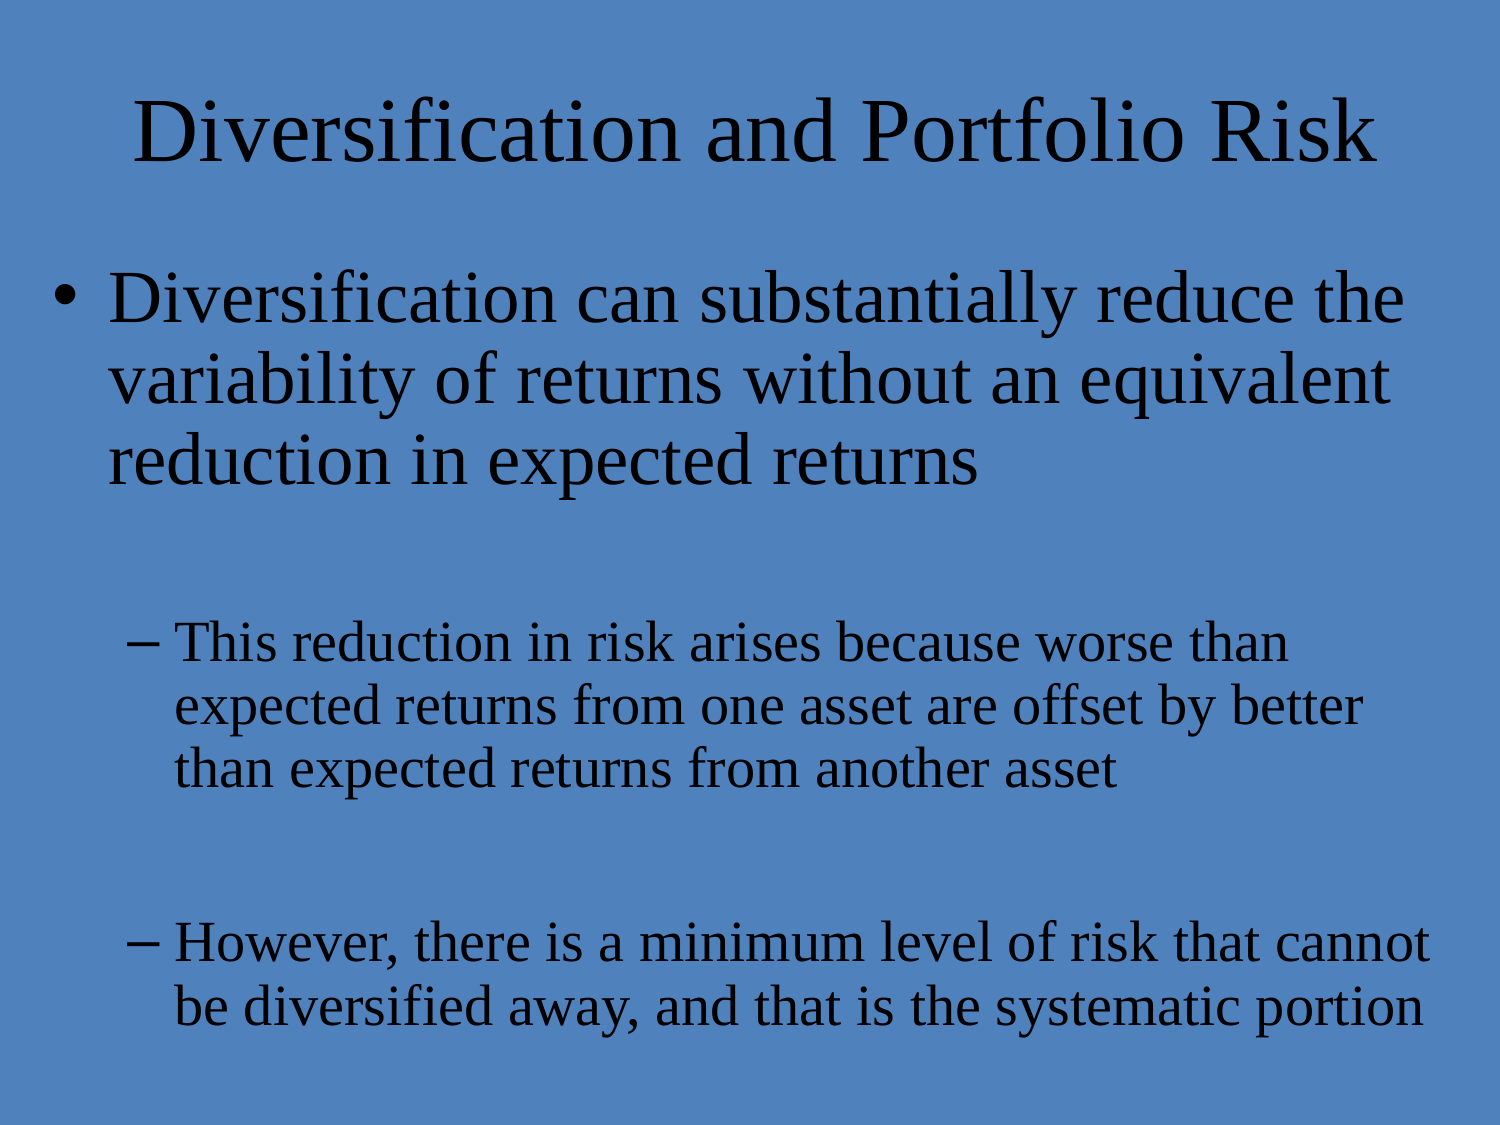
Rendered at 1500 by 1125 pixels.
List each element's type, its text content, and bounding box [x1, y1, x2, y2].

title Diversification and Portfolio Risk [50, 50, 1463, 200]
list Diversification can substantially reduce the variability of returns without an equivalent reduction in expected returns This reduction in risk arises because worse than expected returns from one asset are offset by better than expected returns from another asset However, there is a minimum level of risk that cannot be diversified away, and that is the systematic portion [37, 249, 1463, 1088]
